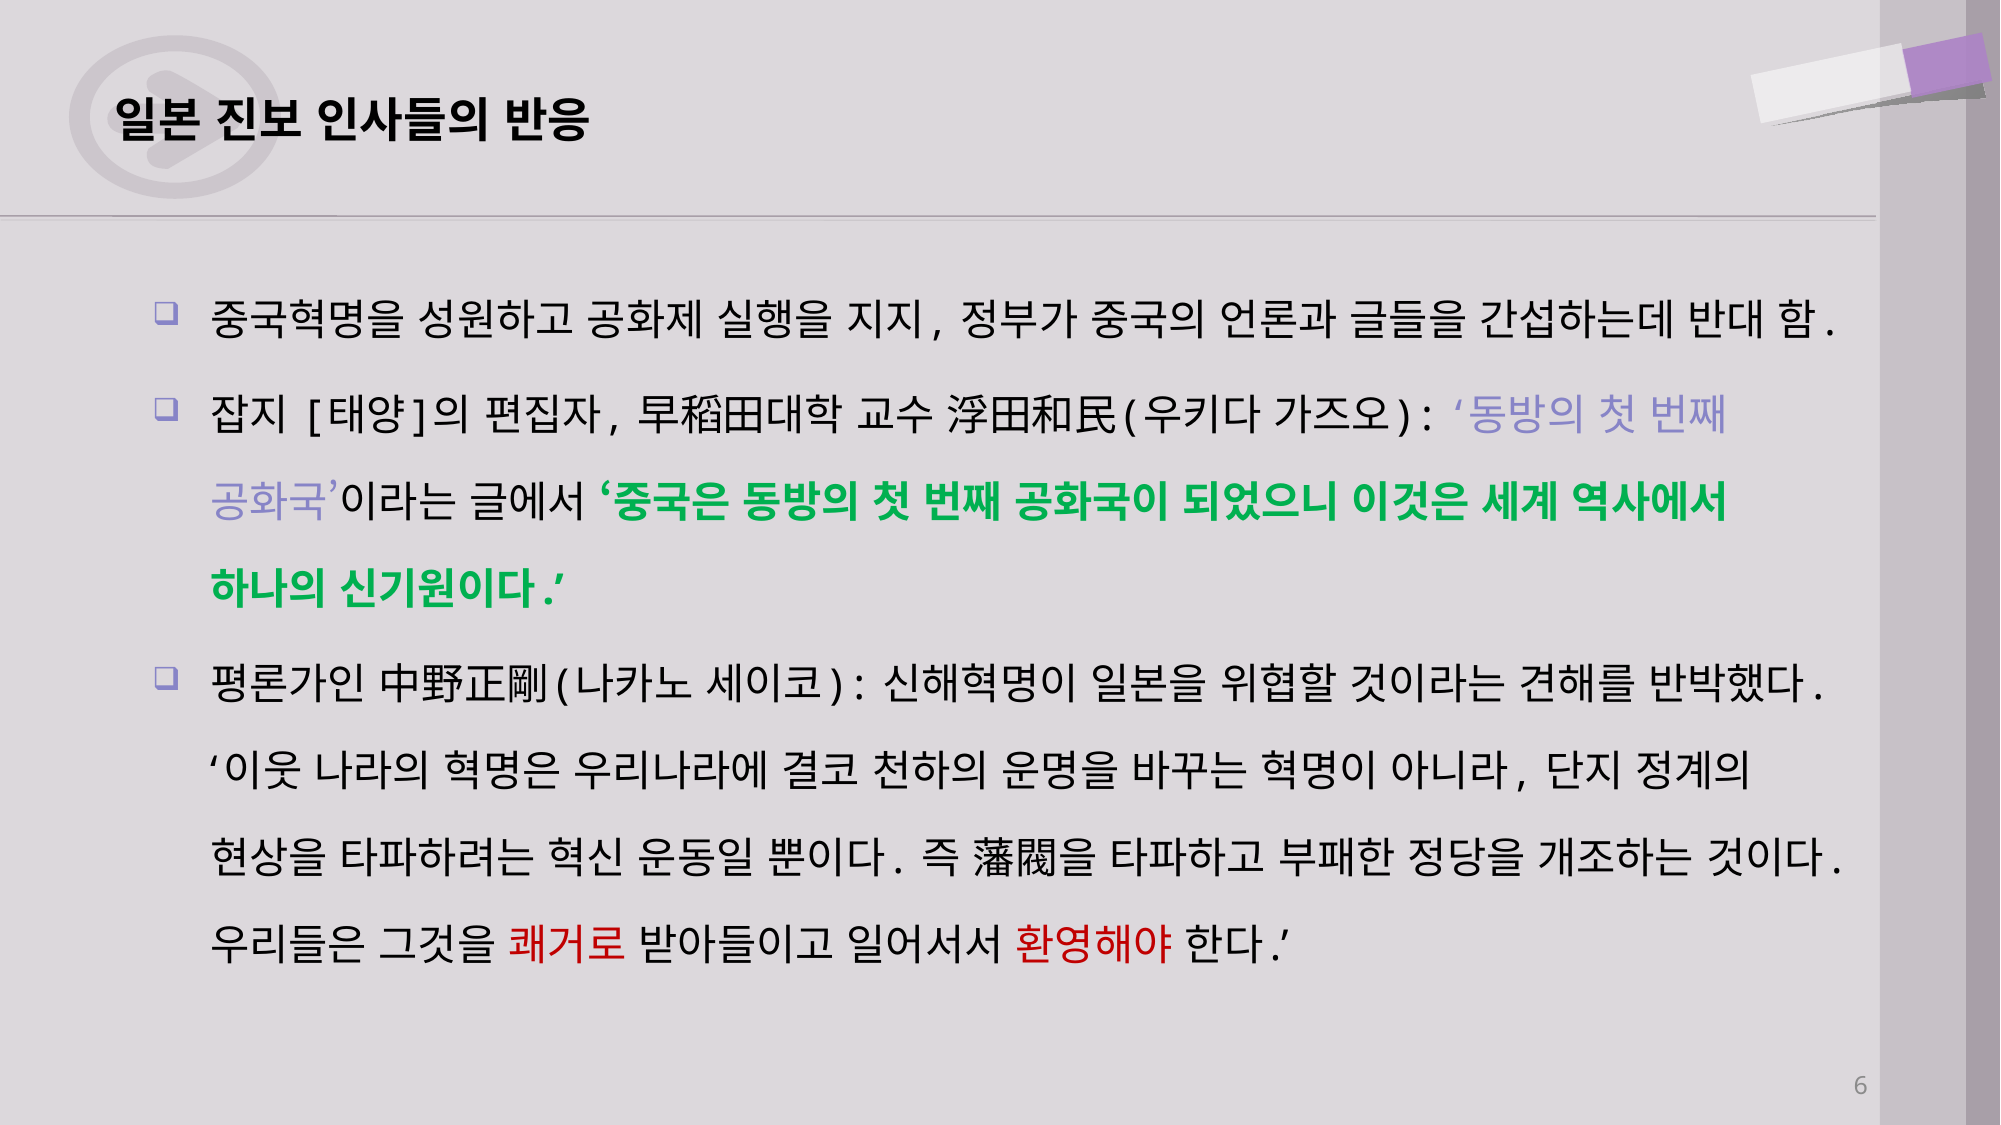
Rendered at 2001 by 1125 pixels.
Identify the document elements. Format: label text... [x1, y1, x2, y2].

title 일본 진보 인사들의 반응 [99, 24, 1900, 213]
slide_number 6 [1416, 1061, 1883, 1112]
list 중국혁명을 성원하고 공화제 실행을 지지, 정부가 중국의 언론과 글들을 간섭하는데 반대 함. 잡지 [태양]의 편집자, 早稻田대학 교수 浮田和民(우키다 가즈오) : ‘동방의 첫 번째 공화국’이라는 글에서 ‘중국은 동방의 첫 번째 공화국이 되었으니 이것은 세계 역사에서 하나의 신기원이다.’ 평론가인 中野正剛(나카노 세이코) : 신해혁명이 일본을 위협할 것이라는 견해를 반박했다. ‘이웃 나라의 혁명은 우리나라에 결코 천하의 운명을 바꾸는 혁명이 아니라, 단지 정계의 현상을 타파하려는 혁신 운동일 뿐이다. 즉 藩閥을 타파하고 부패한 정당을 개조하는 것이다. 우리들은 그것을 쾌거로 받아들이고 일어서서 환영해야 한다.’ [137, 248, 1863, 1014]
